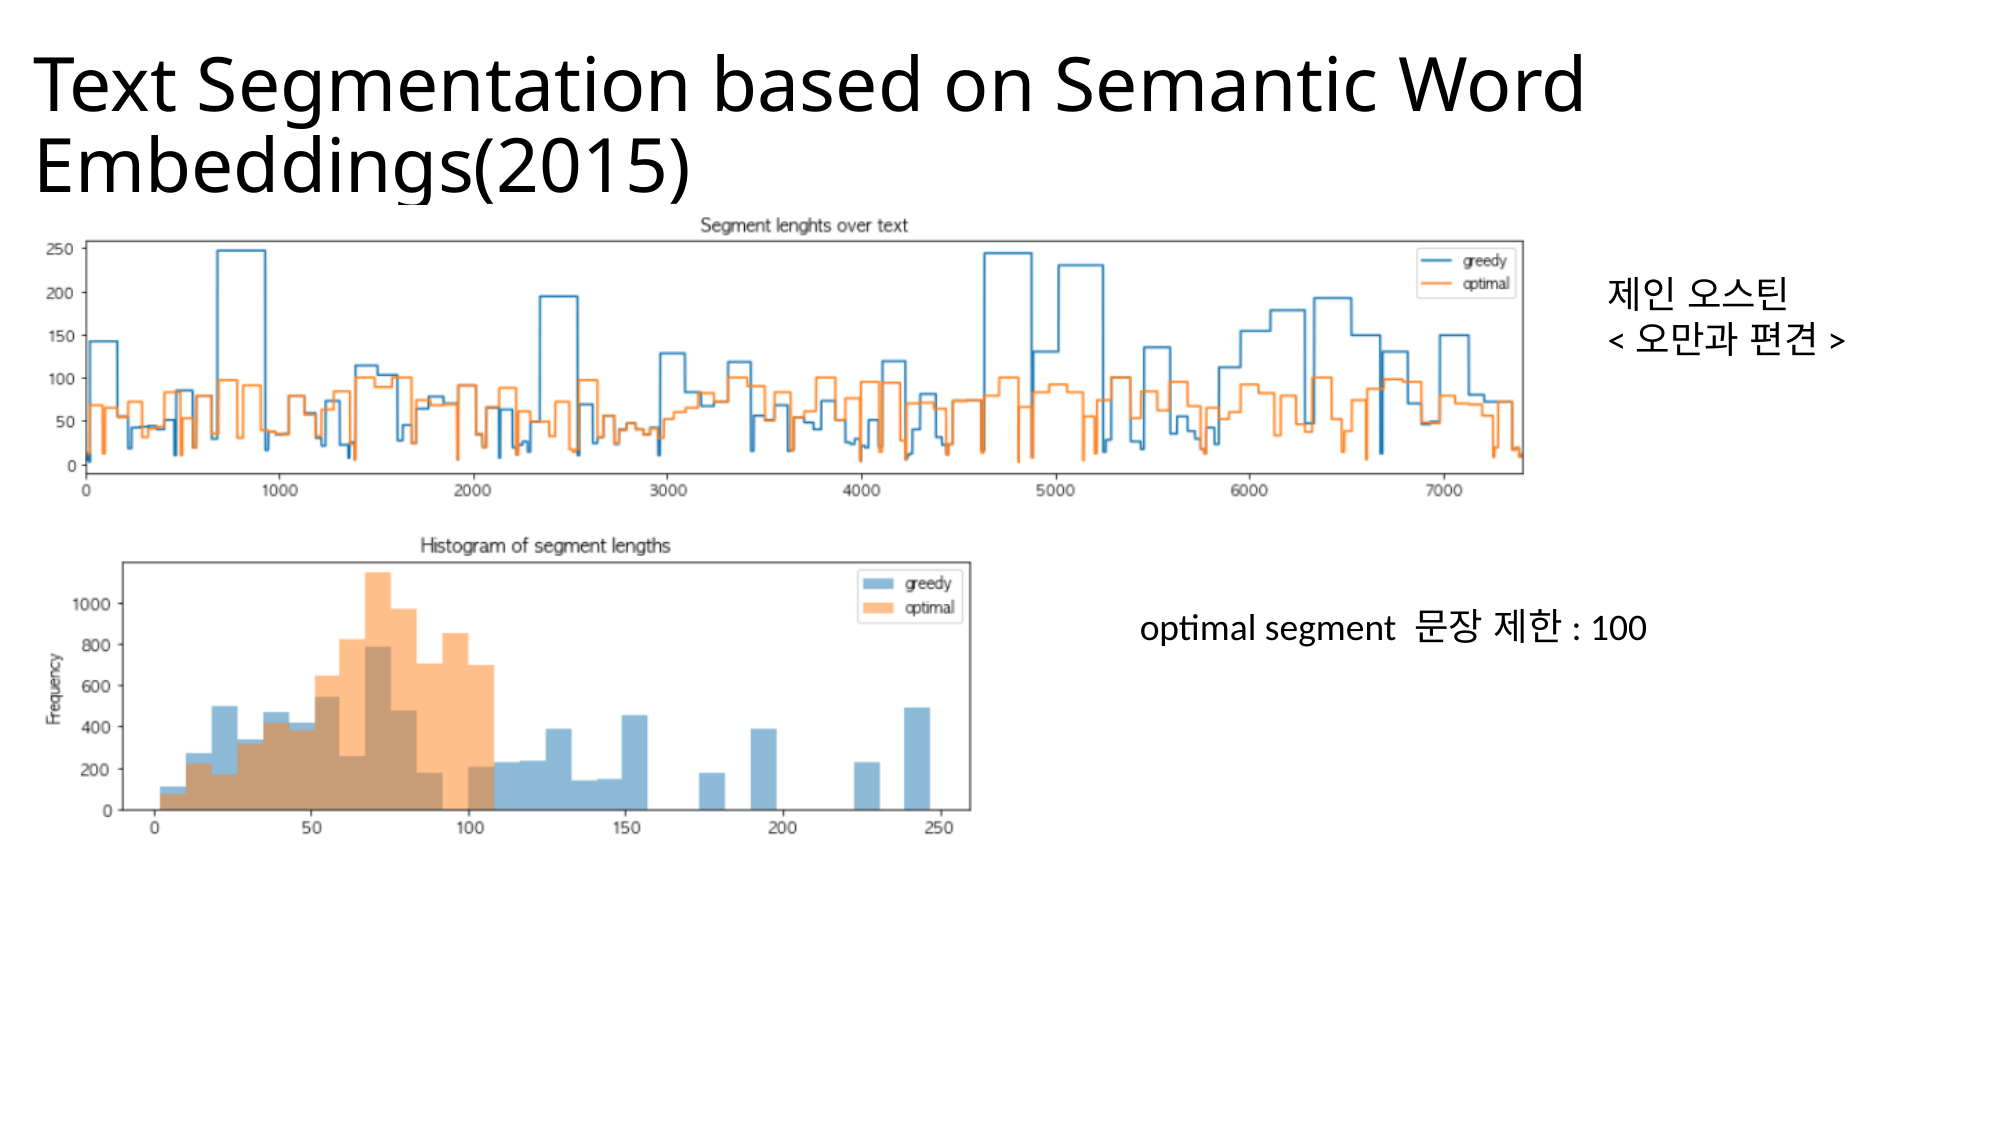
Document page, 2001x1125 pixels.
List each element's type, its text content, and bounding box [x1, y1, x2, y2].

title Text Segmentation based on Semantic Word Embeddings(2015) [18, 18, 1985, 236]
text_box optimal segment 문장 제한: 100 [1549, 595, 1716, 656]
picture [15, 205, 1549, 853]
text_box 제인 오스틴 <오만과 편견> [1593, 263, 1901, 369]
